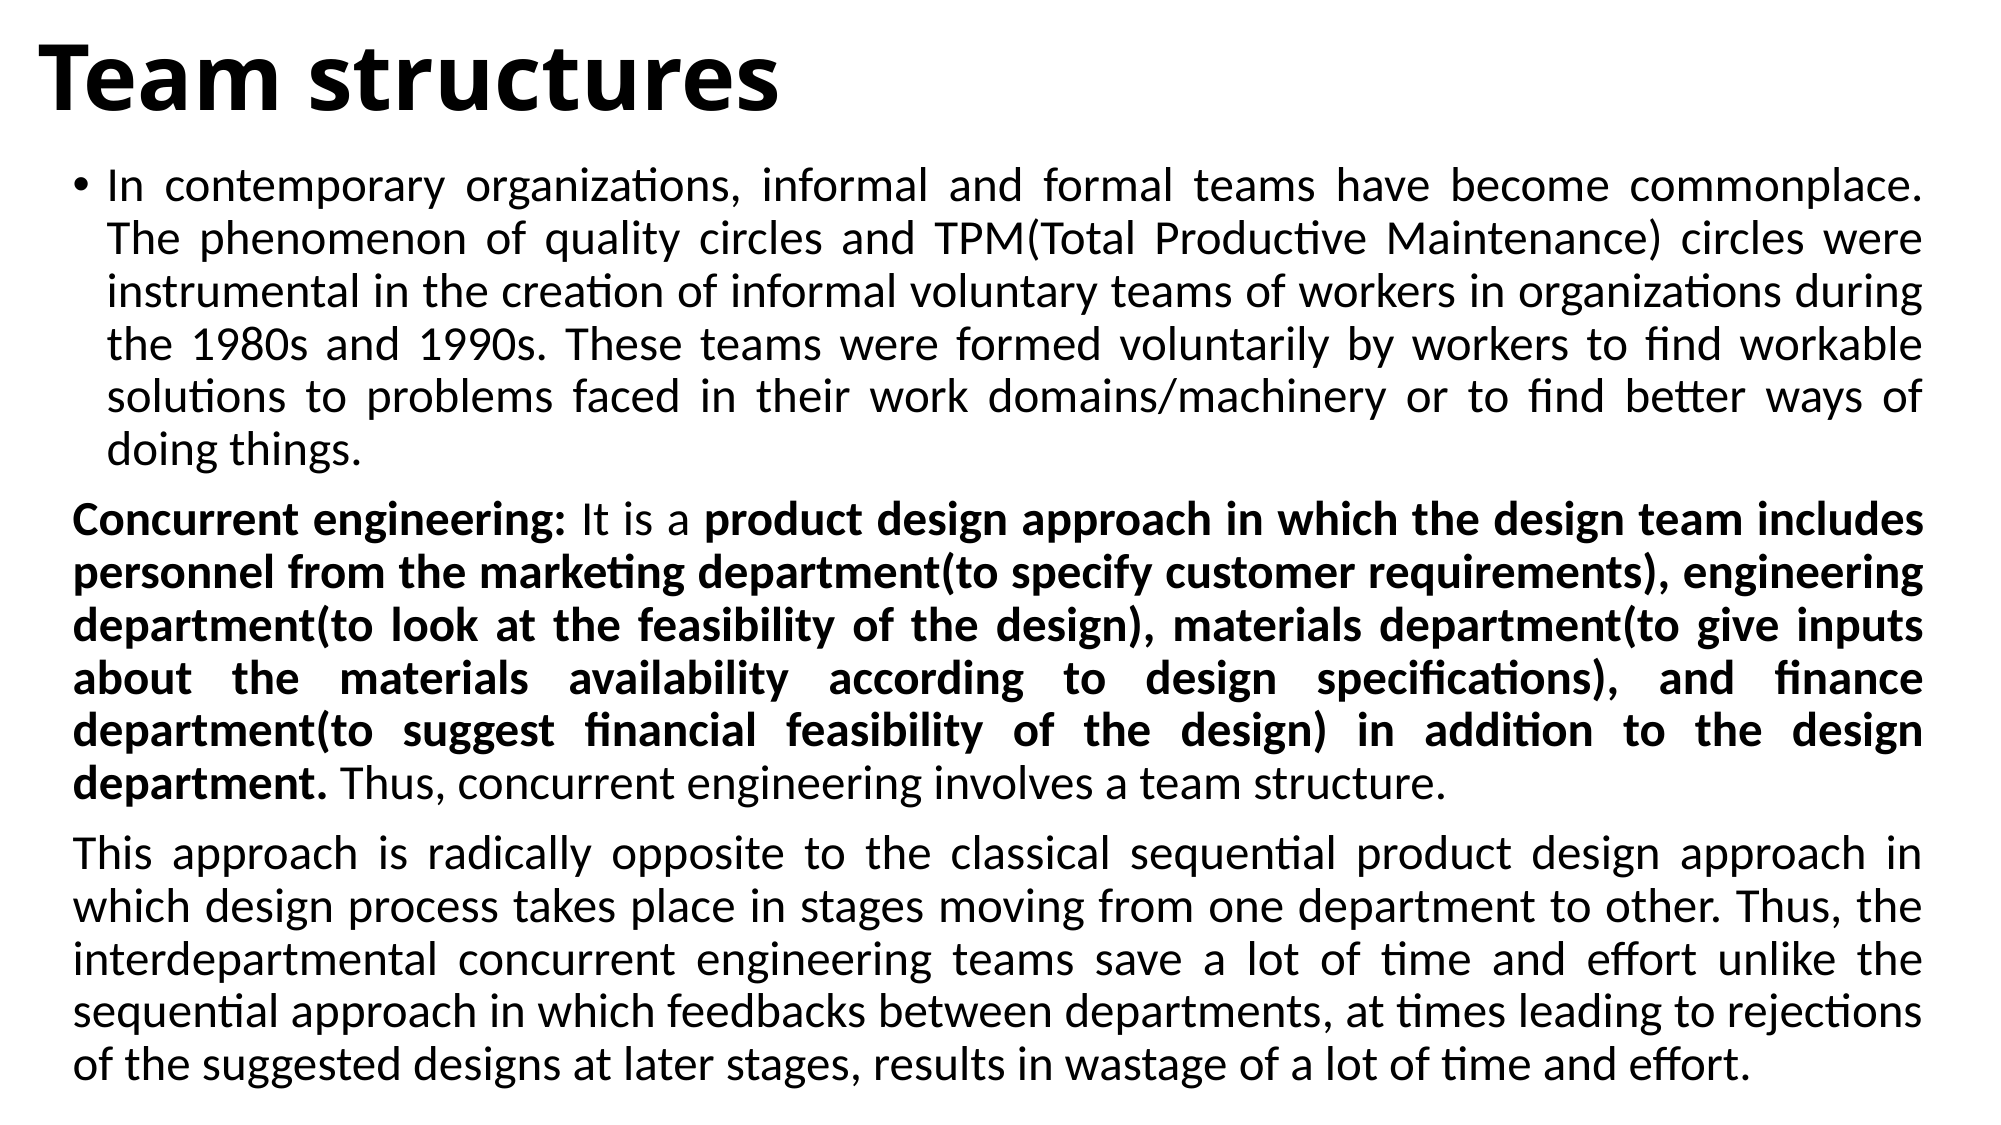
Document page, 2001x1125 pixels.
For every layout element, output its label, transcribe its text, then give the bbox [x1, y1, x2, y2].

list In contemporary organizations, informal and formal teams have become commonplace. The phenomenon of quality circles and TPM(Total Productive Maintenance) circles were instrumental in the creation of informal voluntary teams of workers in organizations during the 1980s and 1990s. These teams were formed voluntarily by workers to find workable solutions to problems faced in their work domains/machinery or to find better ways of doing things. Concurrent engineering: It is a product design approach in which the design team includes personnel from the marketing department(to specify customer requirements), engineering department(to look at the feasibility of the design), materials department(to give inputs about the materials availability according to design specifications), and finance department(to suggest financial feasibility of the design) in addition to the design department. Thus, concurrent engineering involves a team structure. This approach is radically opposite to the classical sequential product design approach in which design process takes place in stages moving from one department to other. Thus, the interdepartmental concurrent engineering teams save a lot of time and effort unlike the sequential approach in which feedbacks between departments, at times leading to rejections of the suggested designs at later stages, results in wastage of a lot of time and effort. [57, 152, 1941, 1101]
title Team structures [22, 0, 1748, 190]
